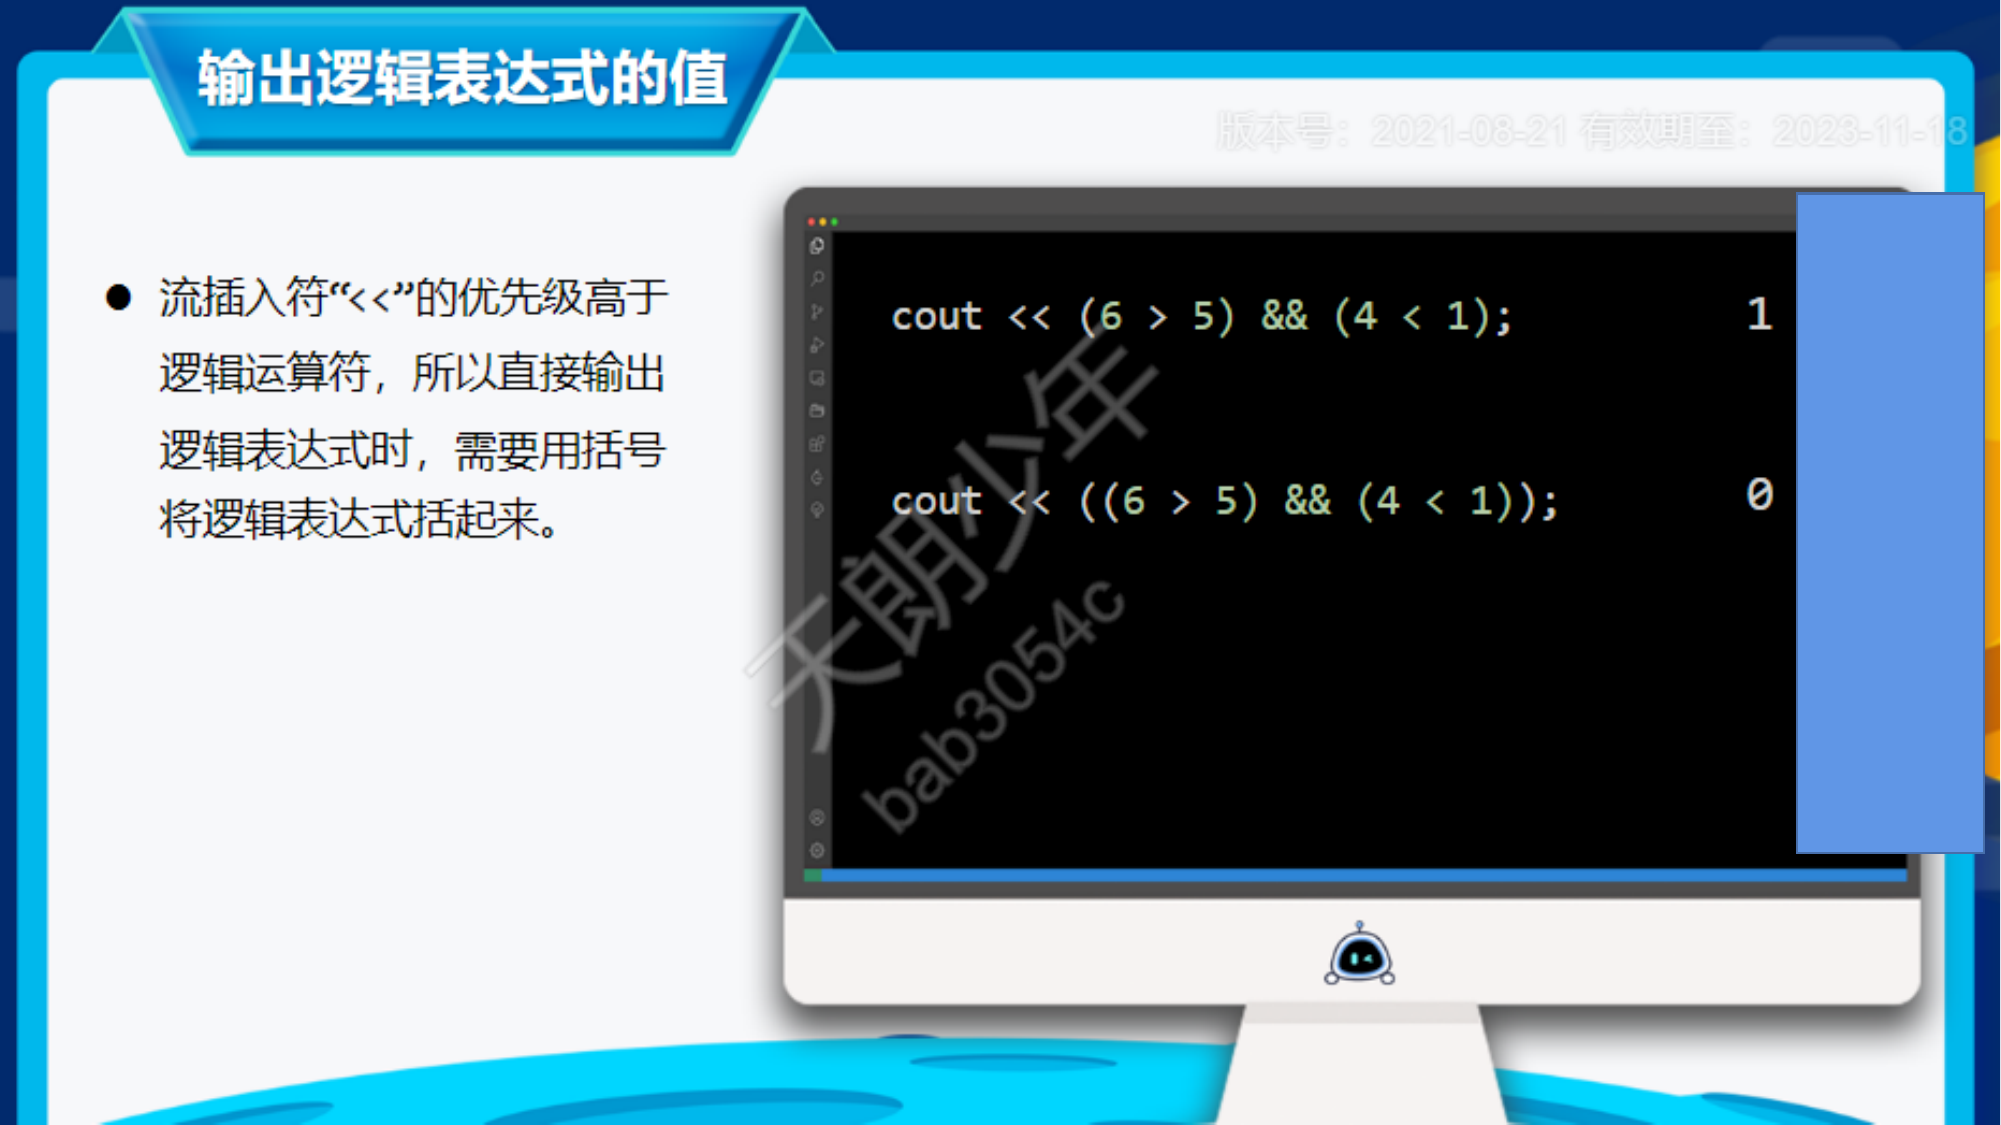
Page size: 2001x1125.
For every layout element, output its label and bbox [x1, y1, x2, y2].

text_box [1796, 192, 1985, 854]
picture [0, 0, 2001, 1125]
